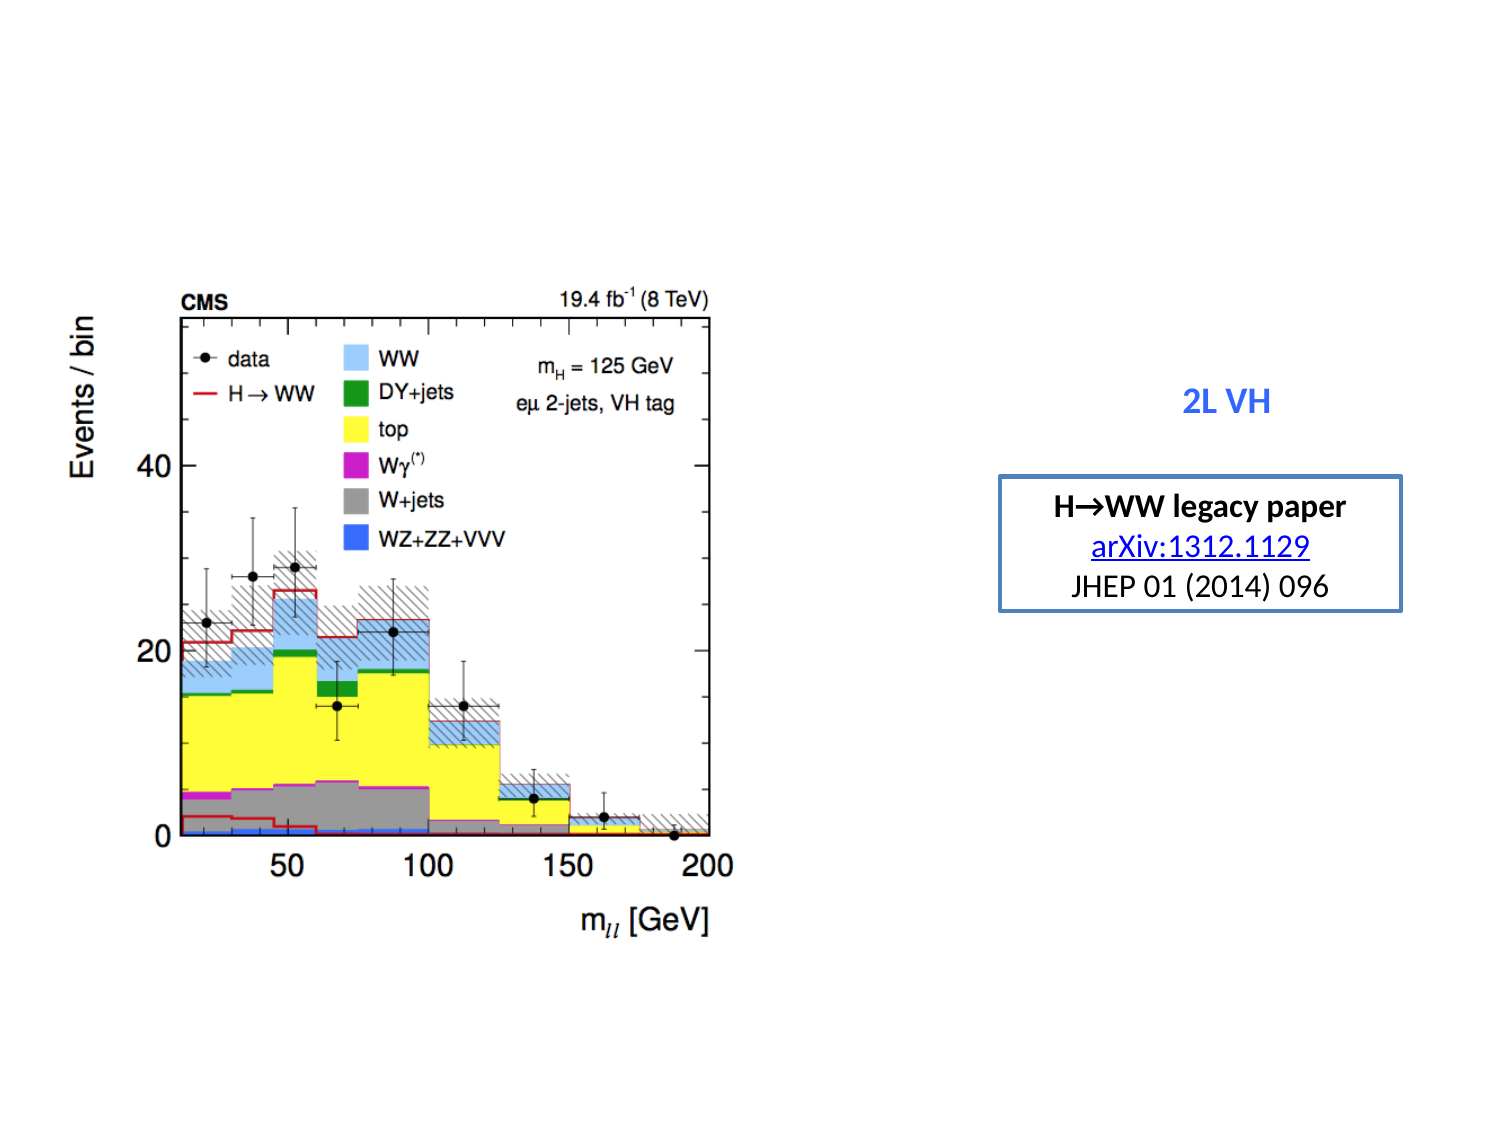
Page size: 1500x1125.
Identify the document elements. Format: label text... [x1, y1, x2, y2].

text_box 2L VH [1167, 368, 1287, 429]
picture [41, 274, 760, 955]
text_box H→WW legacy paper arXiv:1312.1129 JHEP 01 (2014) 096 [998, 474, 1403, 613]
